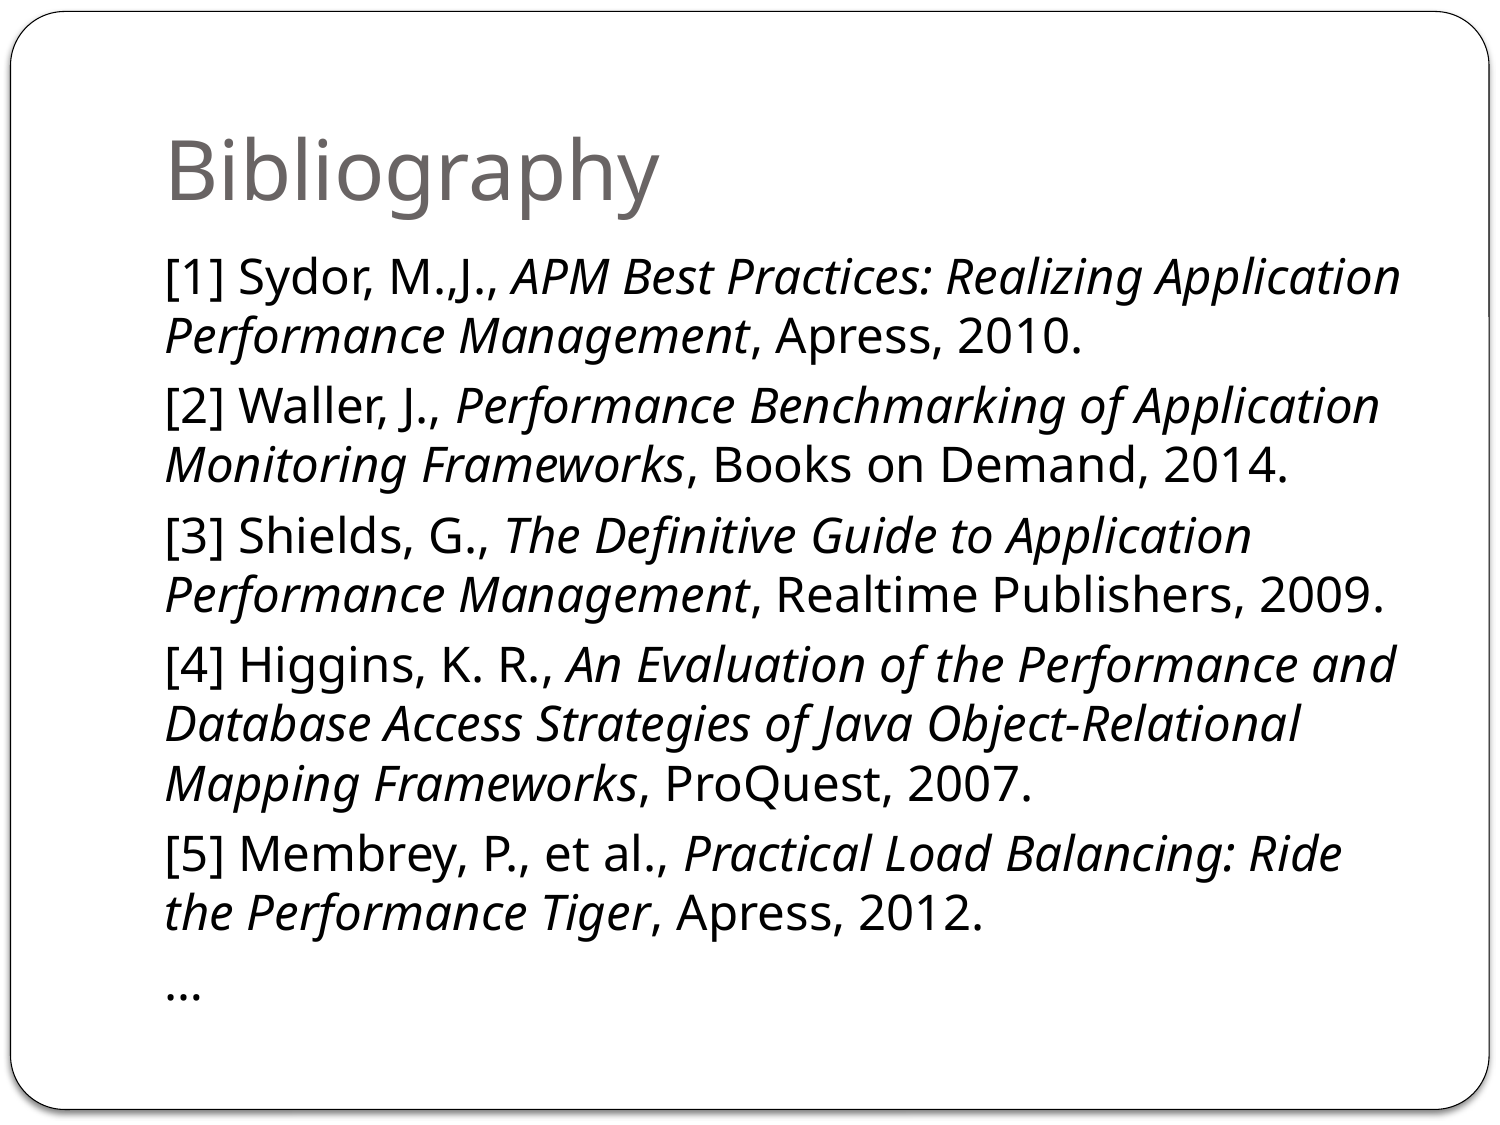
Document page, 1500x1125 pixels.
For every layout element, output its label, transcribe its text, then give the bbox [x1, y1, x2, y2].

list [1] Sydor, M.,J., APM Best Practices: Realizing Application Performance Management, Apress, 2010. [2] Waller, J., Performance Benchmarking of Application Monitoring Frameworks, Books on Demand, 2014. [3] Shields, G., The Definitive Guide to Application Performance Management, Realtime Publishers, 2009. [4] Higgins, K. R., An Evaluation of the Performance and Database Access Strategies of Java Object-Relational Mapping Frameworks, ProQuest, 2007. [5] Membrey, P., et al., Practical Load Balancing: Ride the Performance Tiger, Apress, 2012. … [150, 237, 1425, 1100]
title Bibliography [150, 45, 1425, 233]
